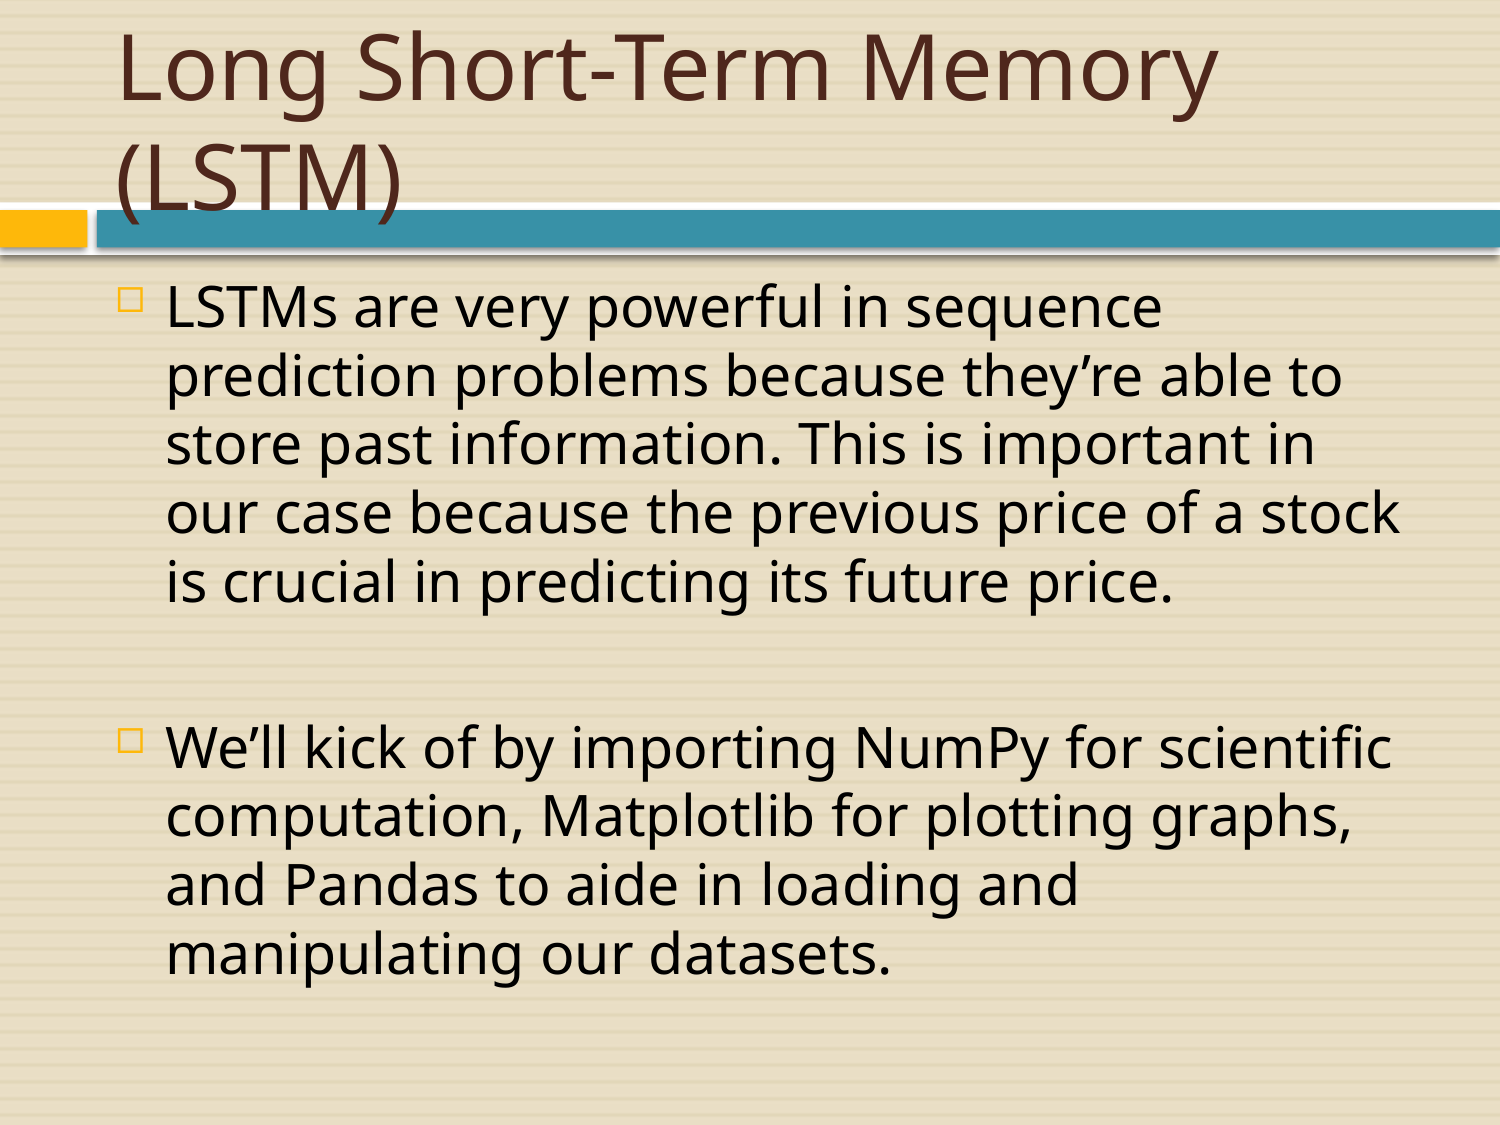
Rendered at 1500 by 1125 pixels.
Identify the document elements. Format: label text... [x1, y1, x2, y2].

title Long Short-Term Memory (LSTM) [100, 37, 1438, 200]
list LSTMs are very powerful in sequence prediction problems because they’re able to store past information. This is important in our case because the previous price of a stock is crucial in predicting its future price. We’ll kick of by importing NumPy for scientific computation, Matplotlib for plotting graphs, and Pandas to aide in loading and manipulating our datasets. [100, 262, 1438, 1000]
